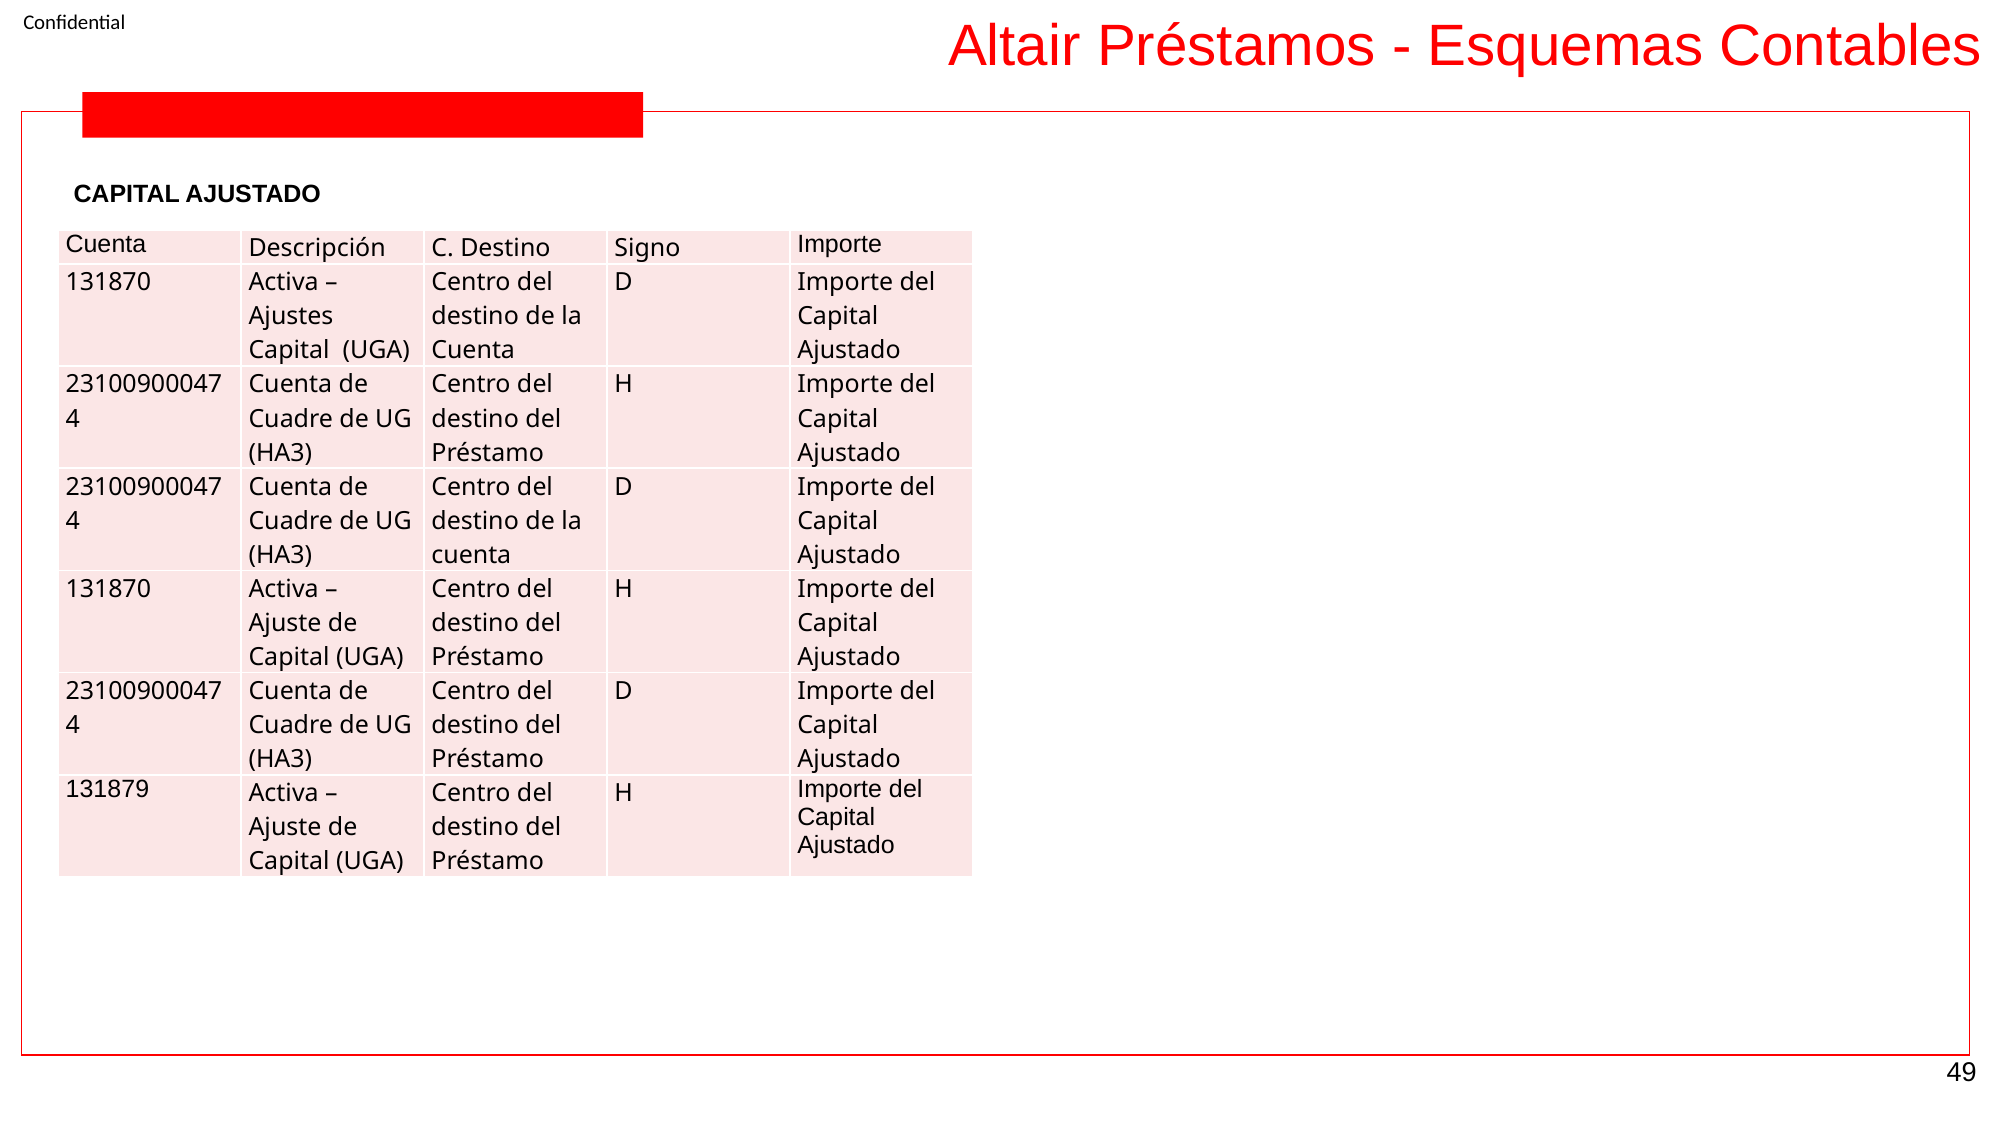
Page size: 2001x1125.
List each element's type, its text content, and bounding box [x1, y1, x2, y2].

table_cell 231009000474 [59, 367, 240, 467]
table_cell H [608, 776, 789, 876]
table_cell Cuenta de Cuadre de UG (HA3) [242, 469, 423, 570]
table_cell Importe del Capital Ajustado [791, 673, 972, 774]
text_box [21, 111, 1970, 1056]
table_cell Activa – Ajustes Capital (UGA) [242, 265, 423, 365]
slide_number ‹#› [1871, 1038, 1992, 1125]
table_cell Centro del destino de la cuenta [425, 469, 606, 570]
table_cell 131879 [59, 776, 240, 876]
table_cell Cuenta de Cuadre de UG (HA3) [242, 367, 423, 467]
table_cell 231009000474 [59, 673, 240, 774]
table_cell D [608, 469, 789, 570]
table_cell H [608, 571, 789, 672]
table_cell D [608, 265, 789, 365]
table_cell Centro del destino del Préstamo [425, 673, 606, 774]
table_cell 231009000474 [59, 469, 240, 570]
table_cell Centro del destino del Préstamo [425, 776, 606, 876]
table_cell D [608, 673, 789, 774]
table_cell Importe del Capital Ajustado [791, 367, 972, 467]
table_cell Importe del Capital Ajustado [791, 776, 972, 876]
table_cell 131870 [59, 265, 240, 365]
text_box [82, 92, 644, 138]
table_cell Activa – Ajuste de Capital (UGA) [242, 571, 423, 672]
table_cell Importe del Capital Ajustado [791, 571, 972, 672]
table_header Importe [791, 231, 972, 263]
table_header Descripción [242, 231, 423, 263]
text_box CAPITAL AJUSTADO [58, 155, 2000, 230]
table_cell H [608, 367, 789, 467]
text_box Altair Préstamos - Esquemas Contables [0, 0, 1999, 96]
table_cell Centro del destino del Préstamo [425, 367, 606, 467]
table_header C. Destino [425, 231, 606, 263]
table_cell Cuenta de Cuadre de UG (HA3) [242, 673, 423, 774]
table_cell Importe del Capital Ajustado [791, 265, 972, 365]
table_cell Importe del Capital Ajustado [791, 469, 972, 570]
table_cell Centro del destino de la Cuenta [425, 265, 606, 365]
table_cell Centro del destino del Préstamo [425, 571, 606, 672]
table_cell Activa – Ajuste de Capital (UGA) [242, 776, 423, 876]
table_header Signo [608, 231, 789, 263]
table_cell 131870 [59, 571, 240, 672]
table_header Cuenta [59, 231, 240, 263]
